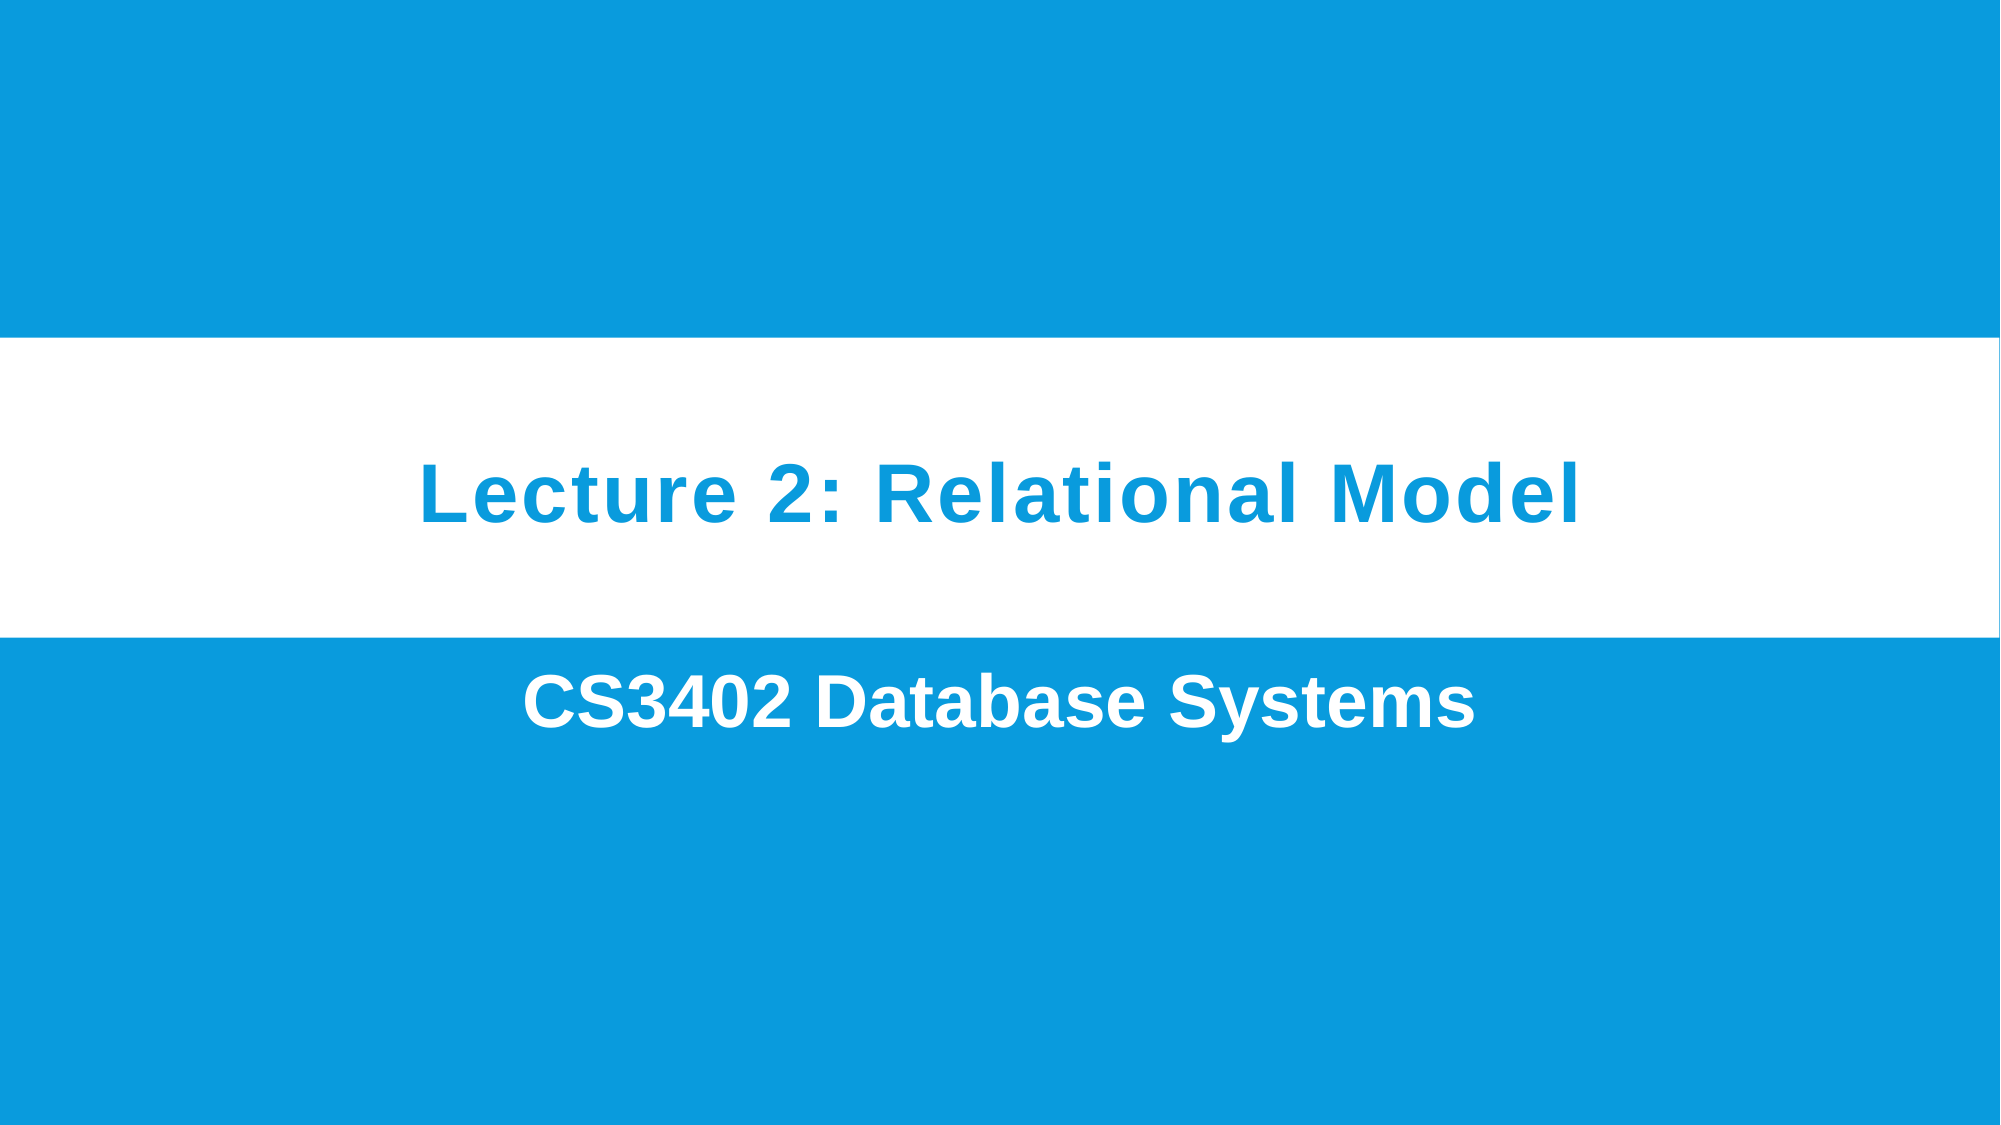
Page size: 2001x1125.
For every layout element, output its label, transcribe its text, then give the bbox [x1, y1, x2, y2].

subtitle CS3402 Database Systems [249, 655, 1750, 871]
title Lecture 2: Relational Model [60, 355, 1942, 641]
